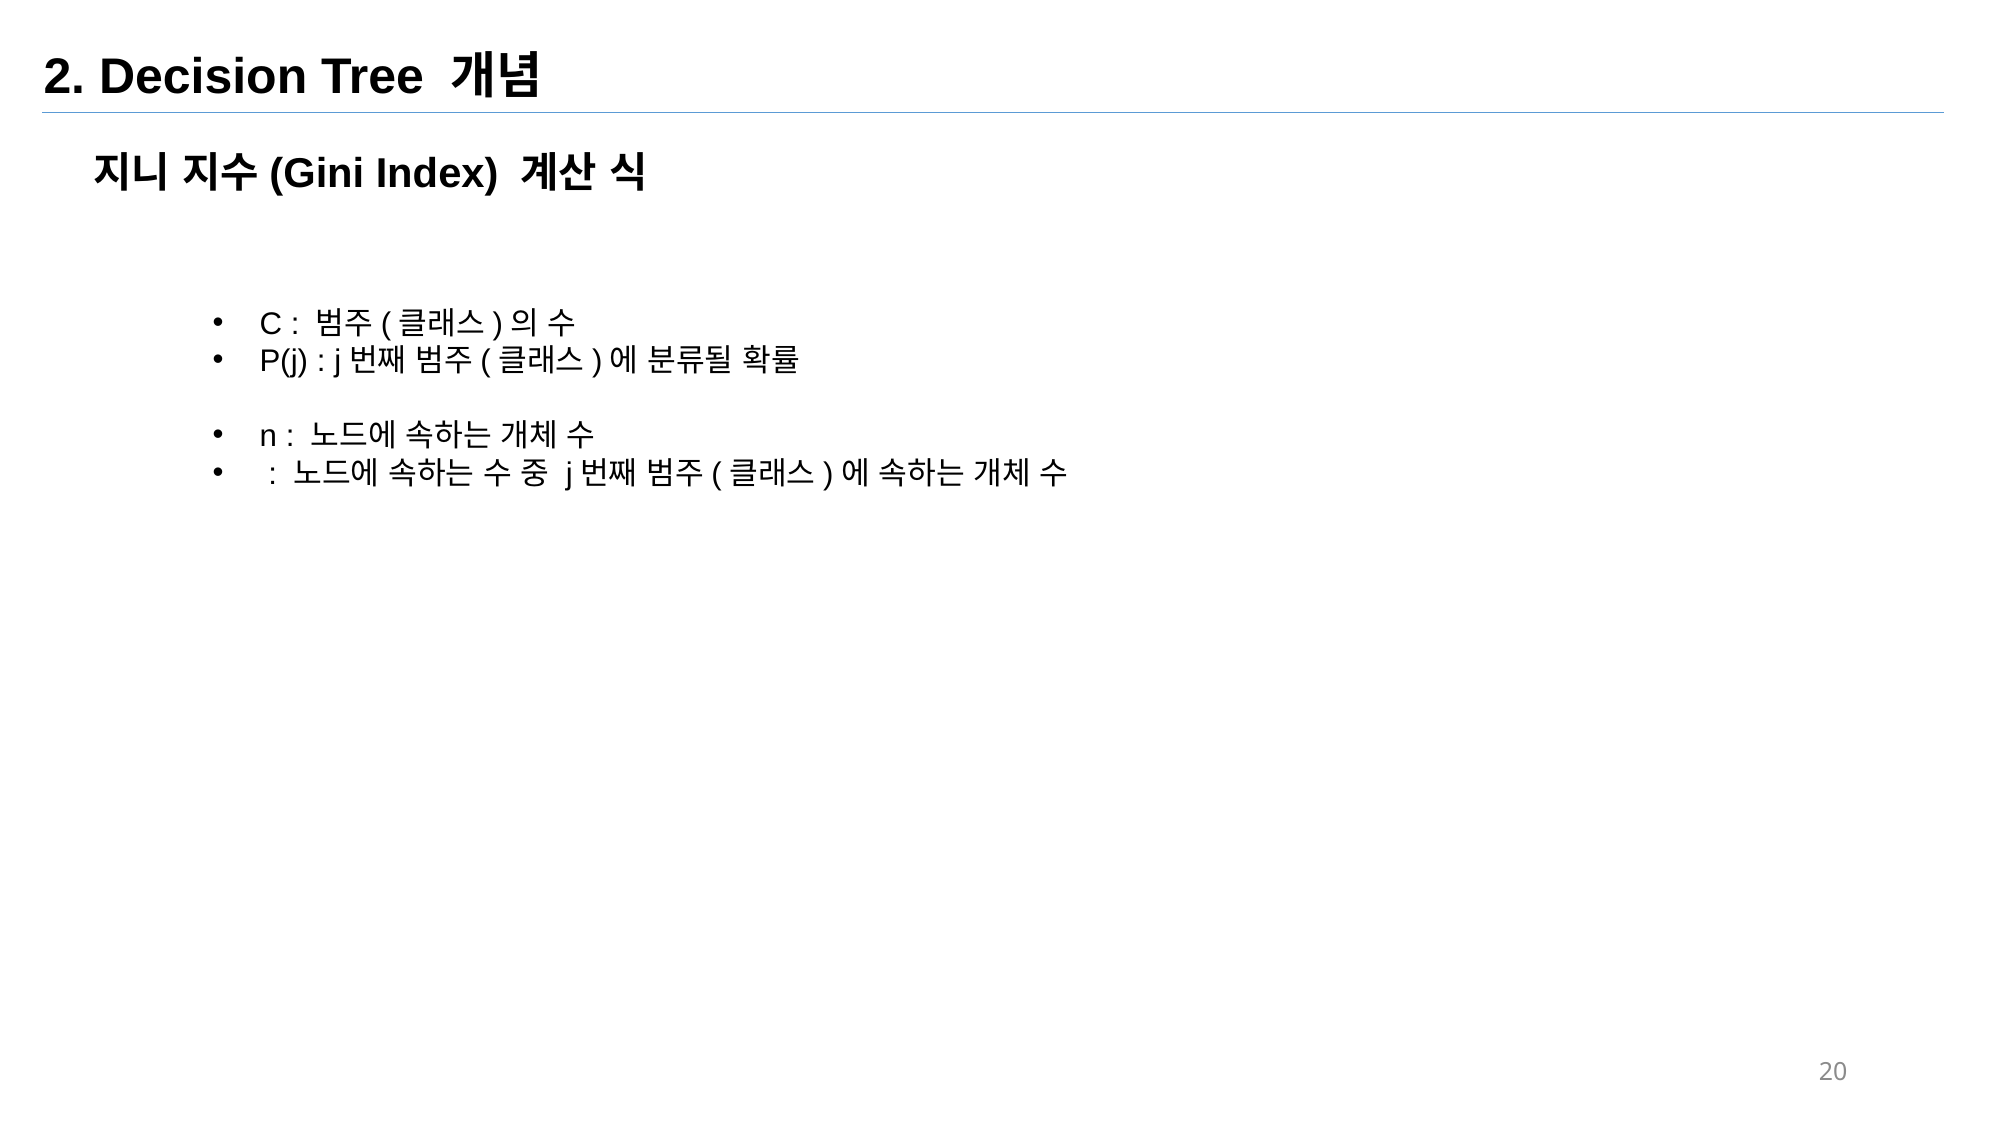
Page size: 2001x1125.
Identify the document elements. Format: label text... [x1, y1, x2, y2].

text_box 지니 지수(Gini Index) 계산 식 [78, 138, 1452, 204]
slide_number 20 [1412, 1042, 1863, 1103]
text_box 2. Decision Tree 개념 [28, 36, 1402, 112]
